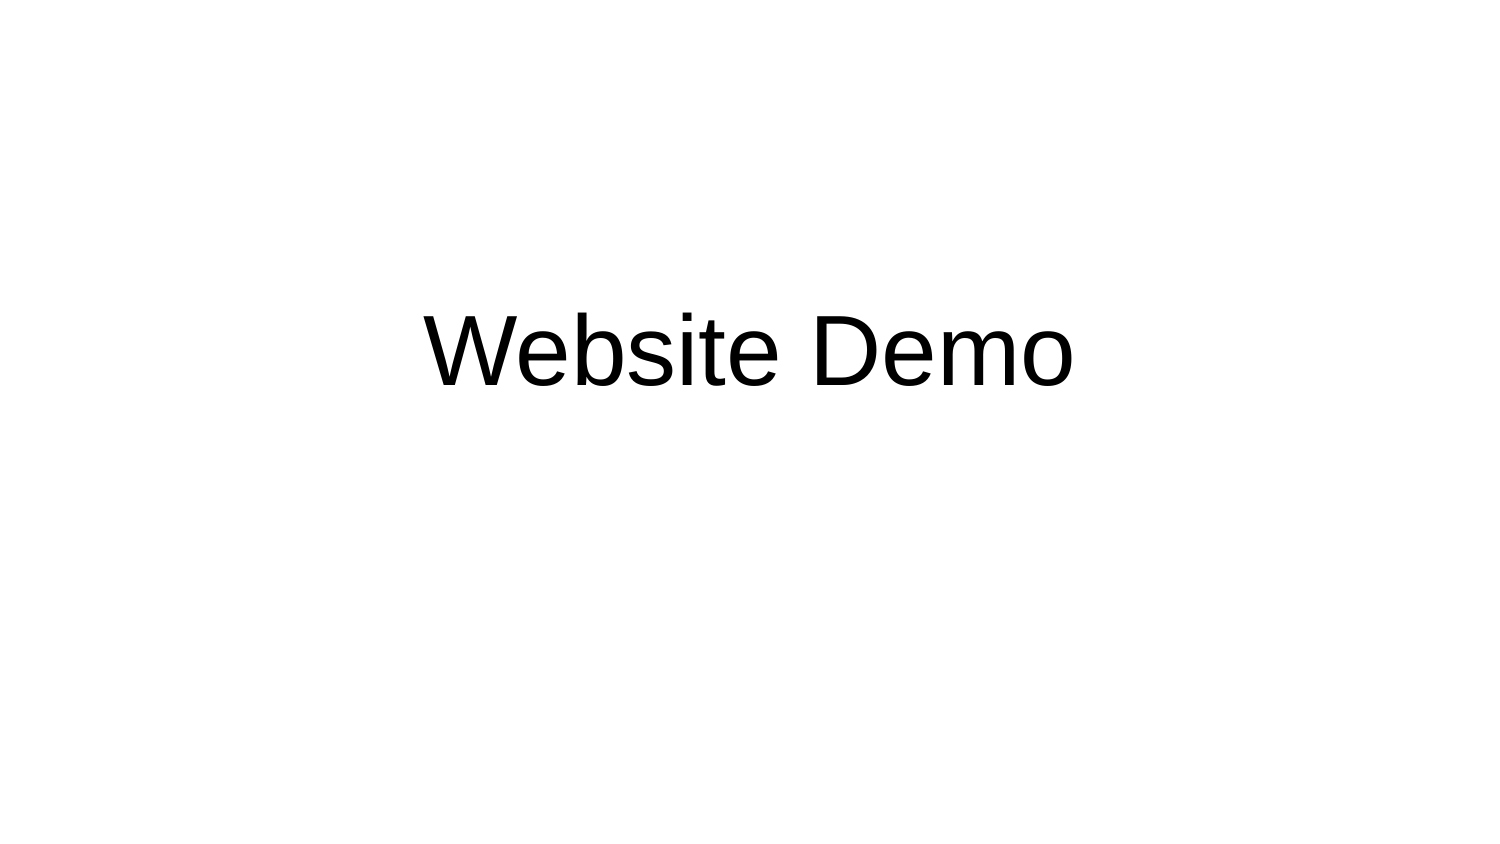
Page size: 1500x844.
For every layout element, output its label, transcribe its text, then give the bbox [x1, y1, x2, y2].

text_box Website Demo [0, 270, 1500, 421]
